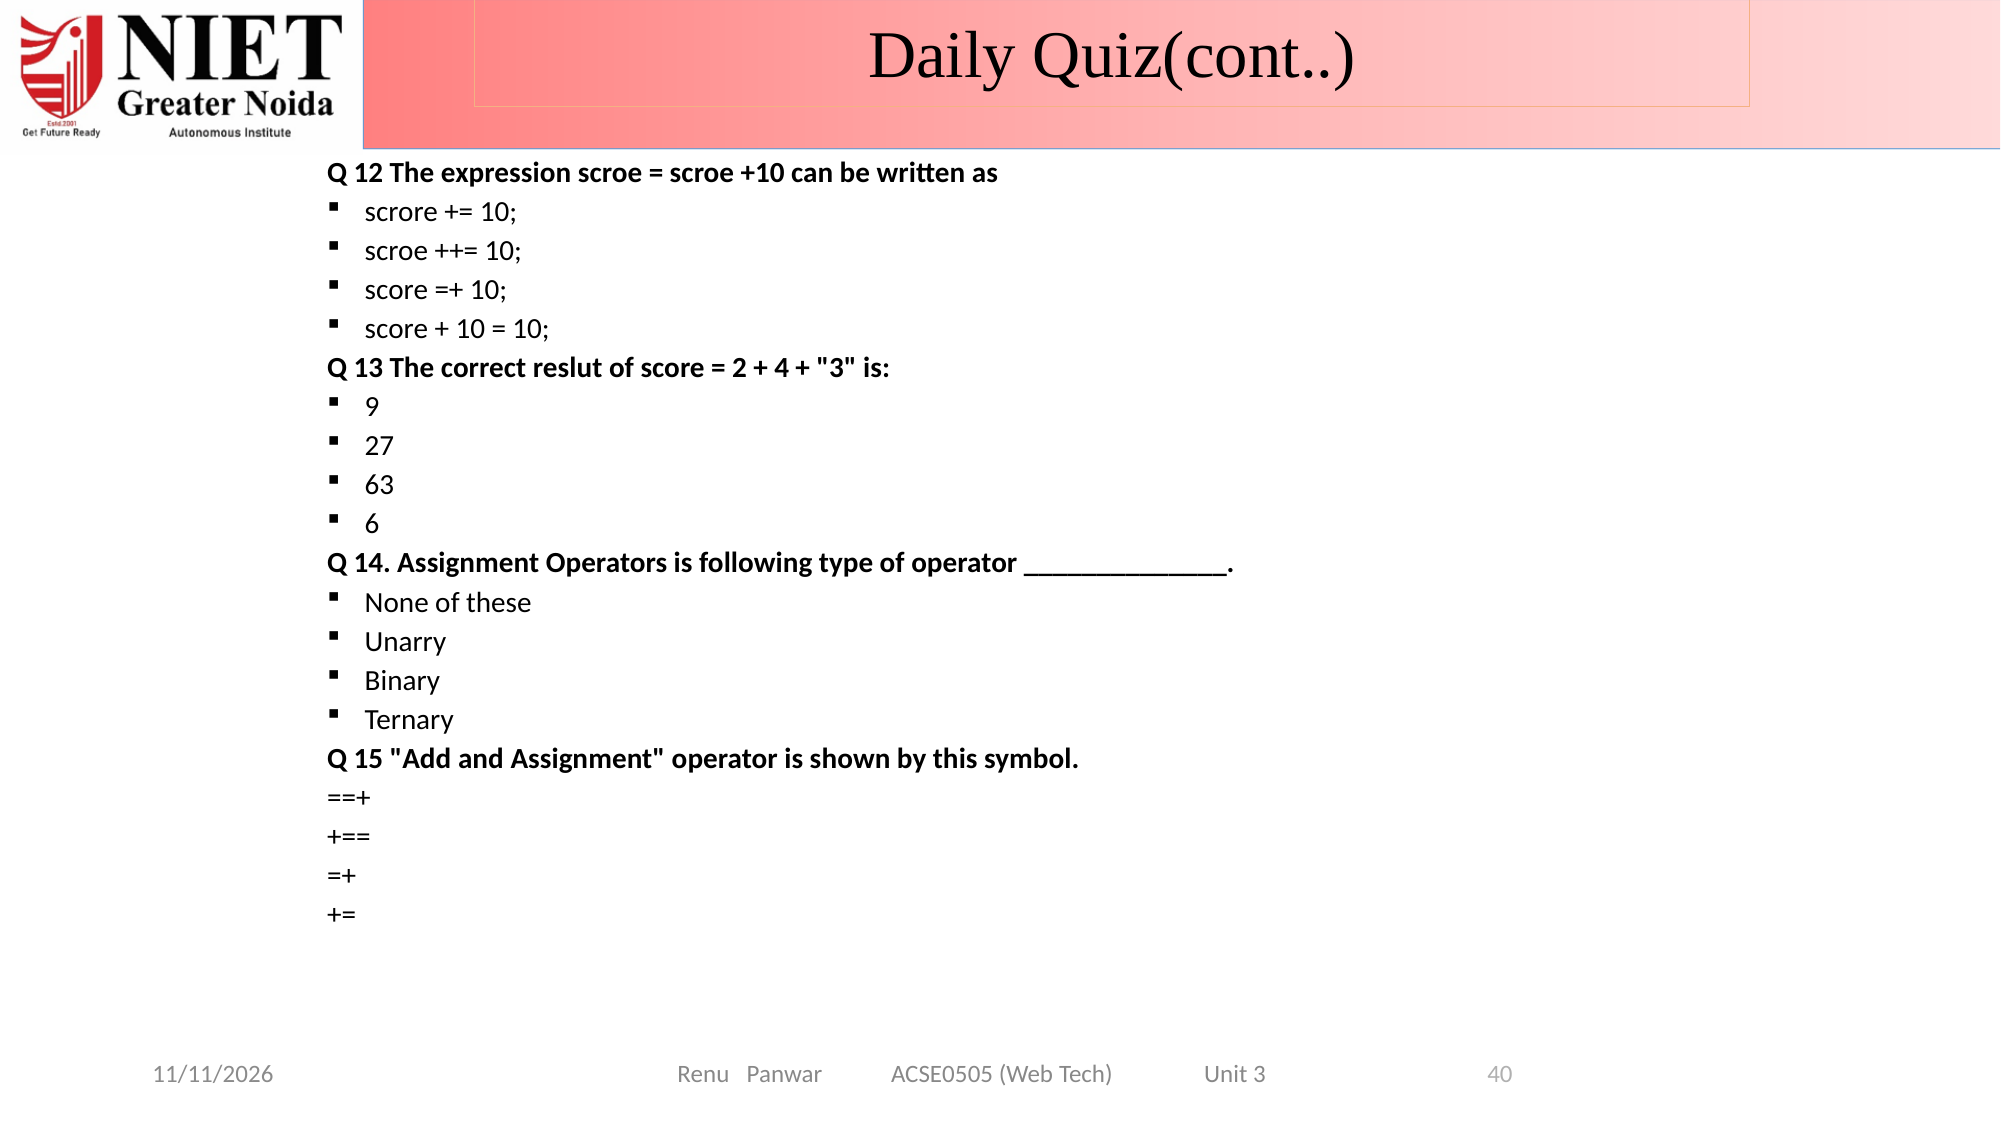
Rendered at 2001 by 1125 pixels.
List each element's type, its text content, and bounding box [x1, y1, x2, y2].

footer Renu Panwar ACSE0505 (Web Tech) Unit 3 [662, 1042, 1325, 1103]
slide_number 40 [1325, 1042, 1675, 1103]
slide_number 08-Jan-25 [137, 1042, 588, 1103]
picture [0, 0, 2001, 1125]
text_box Daily Quiz(cont..) [474, 0, 1750, 107]
list Q 12 The expression scroe = scroe +10 can be written as scrore += 10; scroe ++= 10; score =+ 10; score + 10 = 10; Q 13 The correct reslut of score = 2 + 4 + "3" is: 9 27 63 6 Q 14. Assignment Operators is following type of operator ______________. None of these Unarry Binary Ternary Q 15 "Add and Assignment" operator is shown by this symbol. ==+ +== =+ += [312, 149, 1688, 1035]
